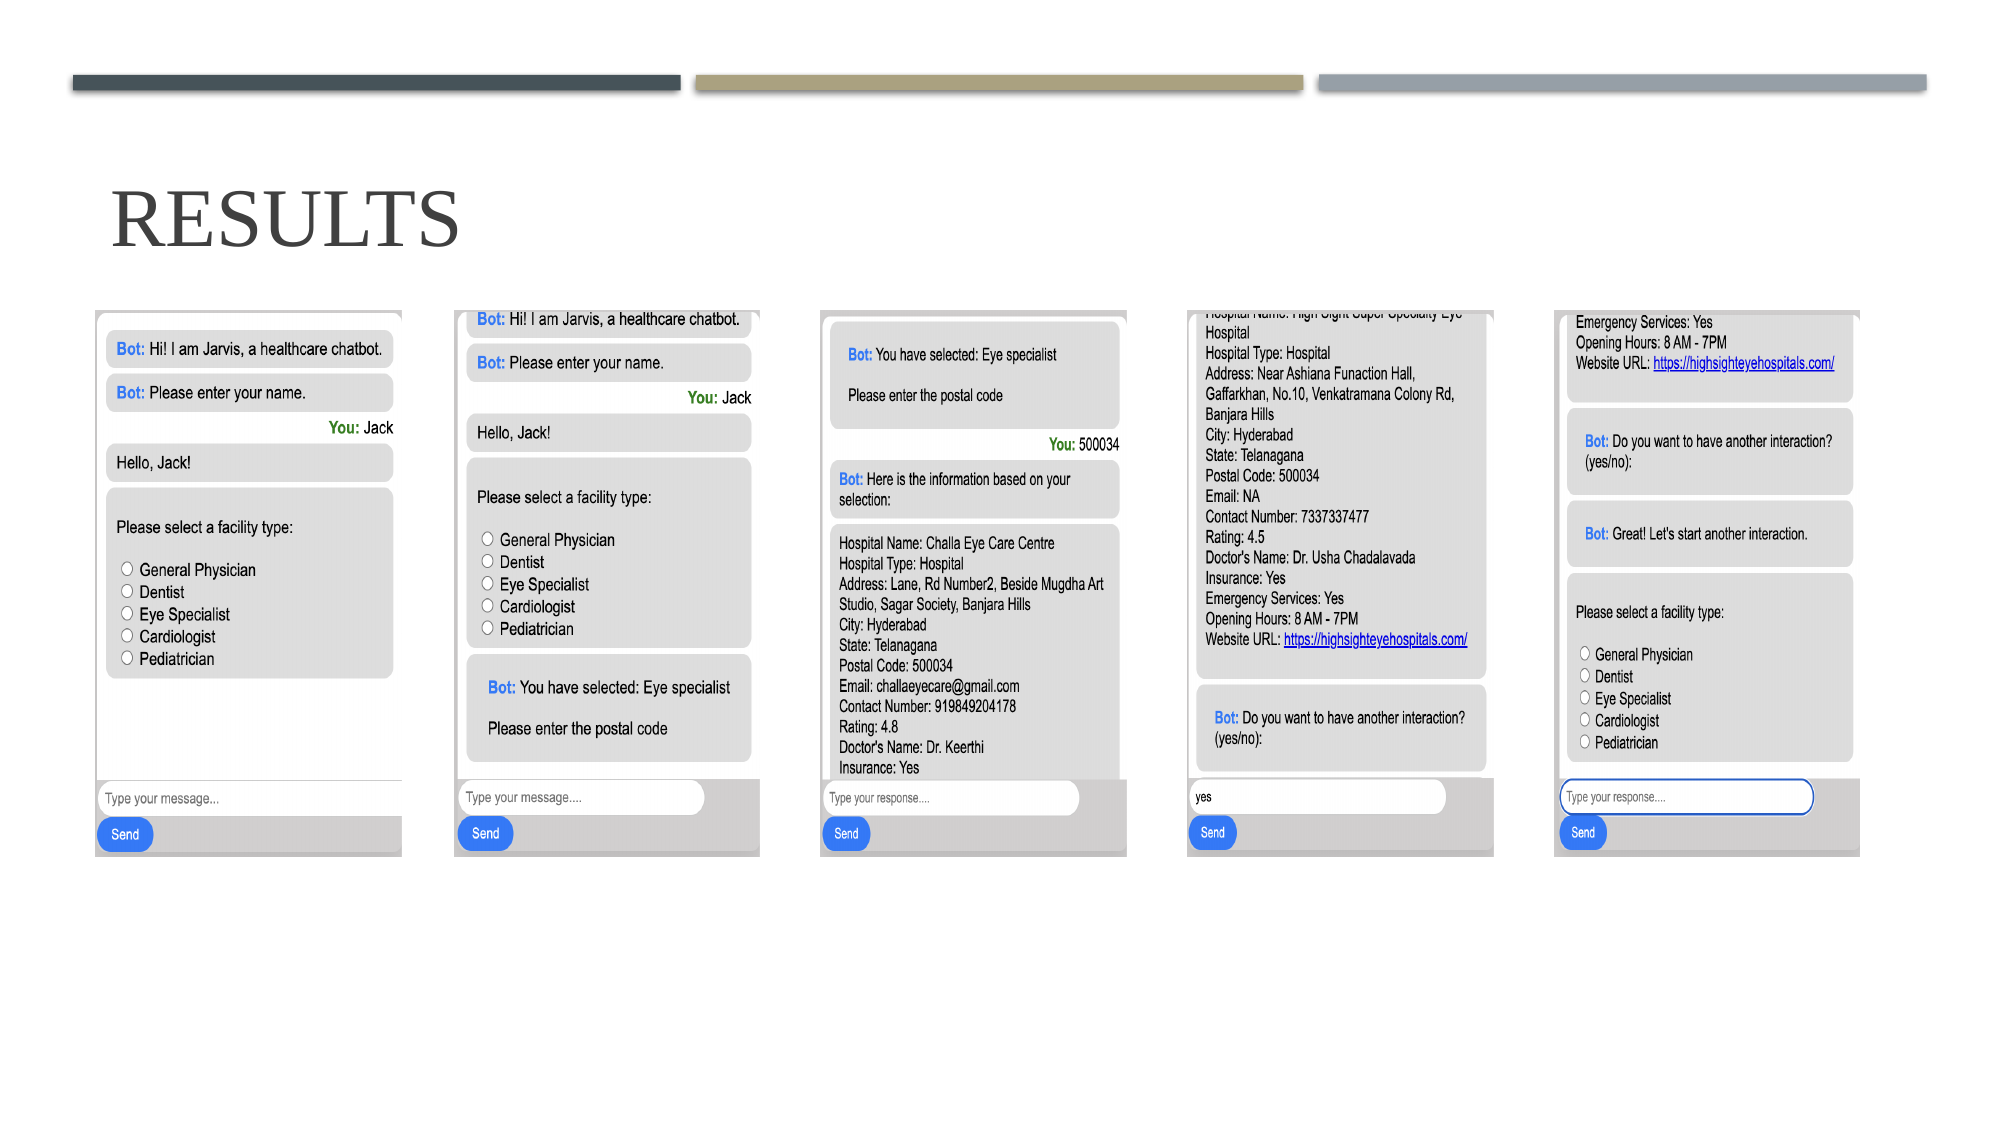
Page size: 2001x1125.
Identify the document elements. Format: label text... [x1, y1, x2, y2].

picture [1553, 309, 1861, 857]
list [94, 309, 402, 857]
picture [1186, 309, 1494, 857]
title Results [95, 115, 1905, 311]
picture [453, 309, 761, 857]
picture [820, 309, 1128, 857]
